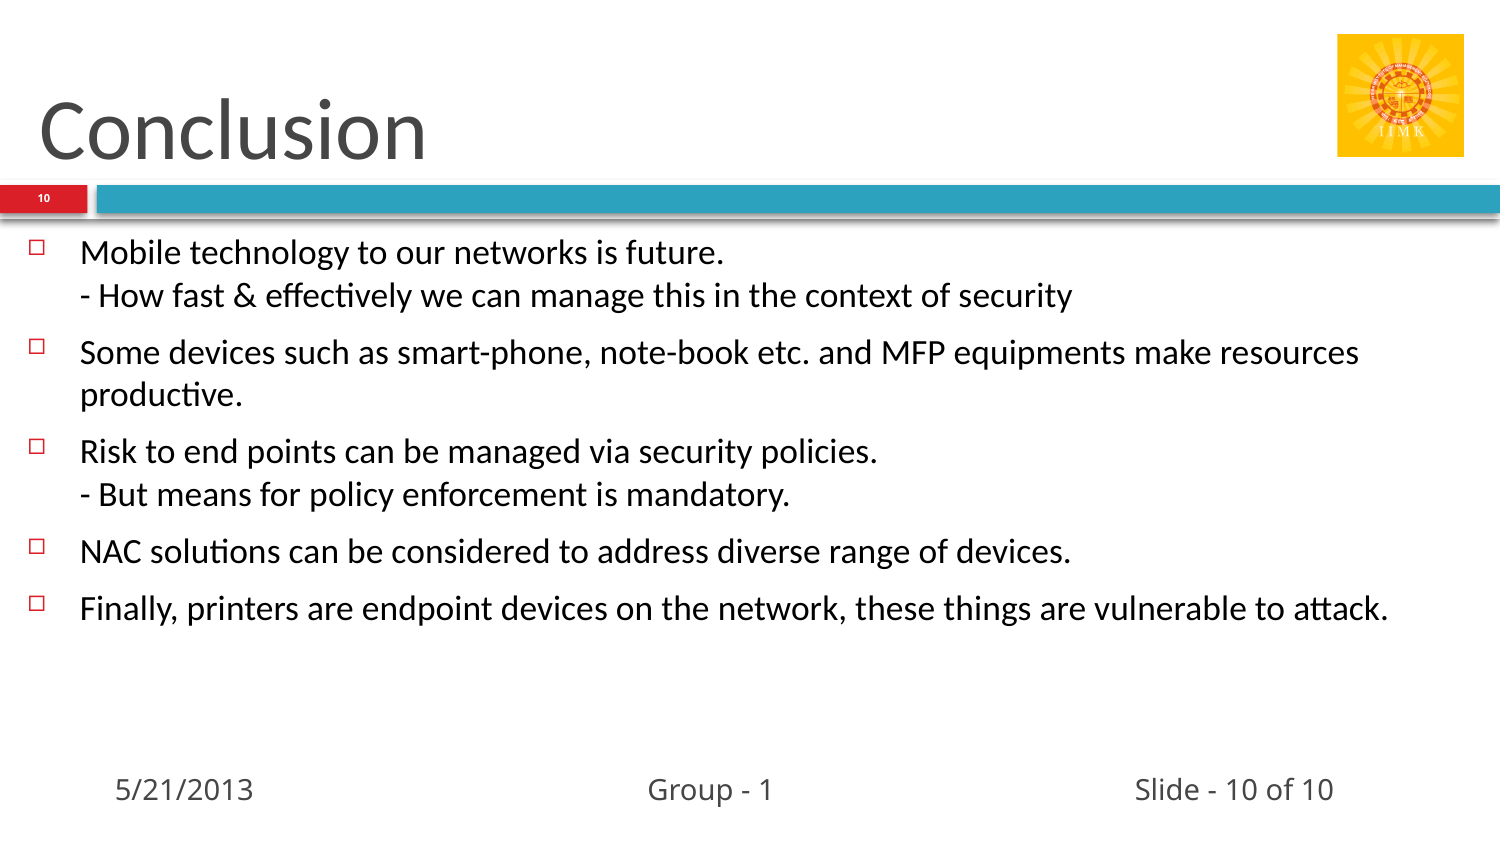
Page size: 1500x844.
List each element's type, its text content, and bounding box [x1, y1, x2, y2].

title Conclusion [24, 0, 1500, 185]
list Mobile technology to our networks is future. - How fast & effectively we can manage this in the context of security Some devices such as smart-phone, note-book etc. and MFP equipments make resources productive. Risk to end points can be managed via security policies. - But means for policy enforcement is mandatory. NAC solutions can be considered to address diverse range of devices. Finally, printers are endpoint devices on the network, these things are vulnerable to attack. [12, 221, 1488, 844]
slide_number 10 [0, 184, 88, 215]
picture [1337, 33, 1465, 157]
footer 5/21/2013 Group - 1 Slide - 10 of 10 [99, 768, 1475, 814]
